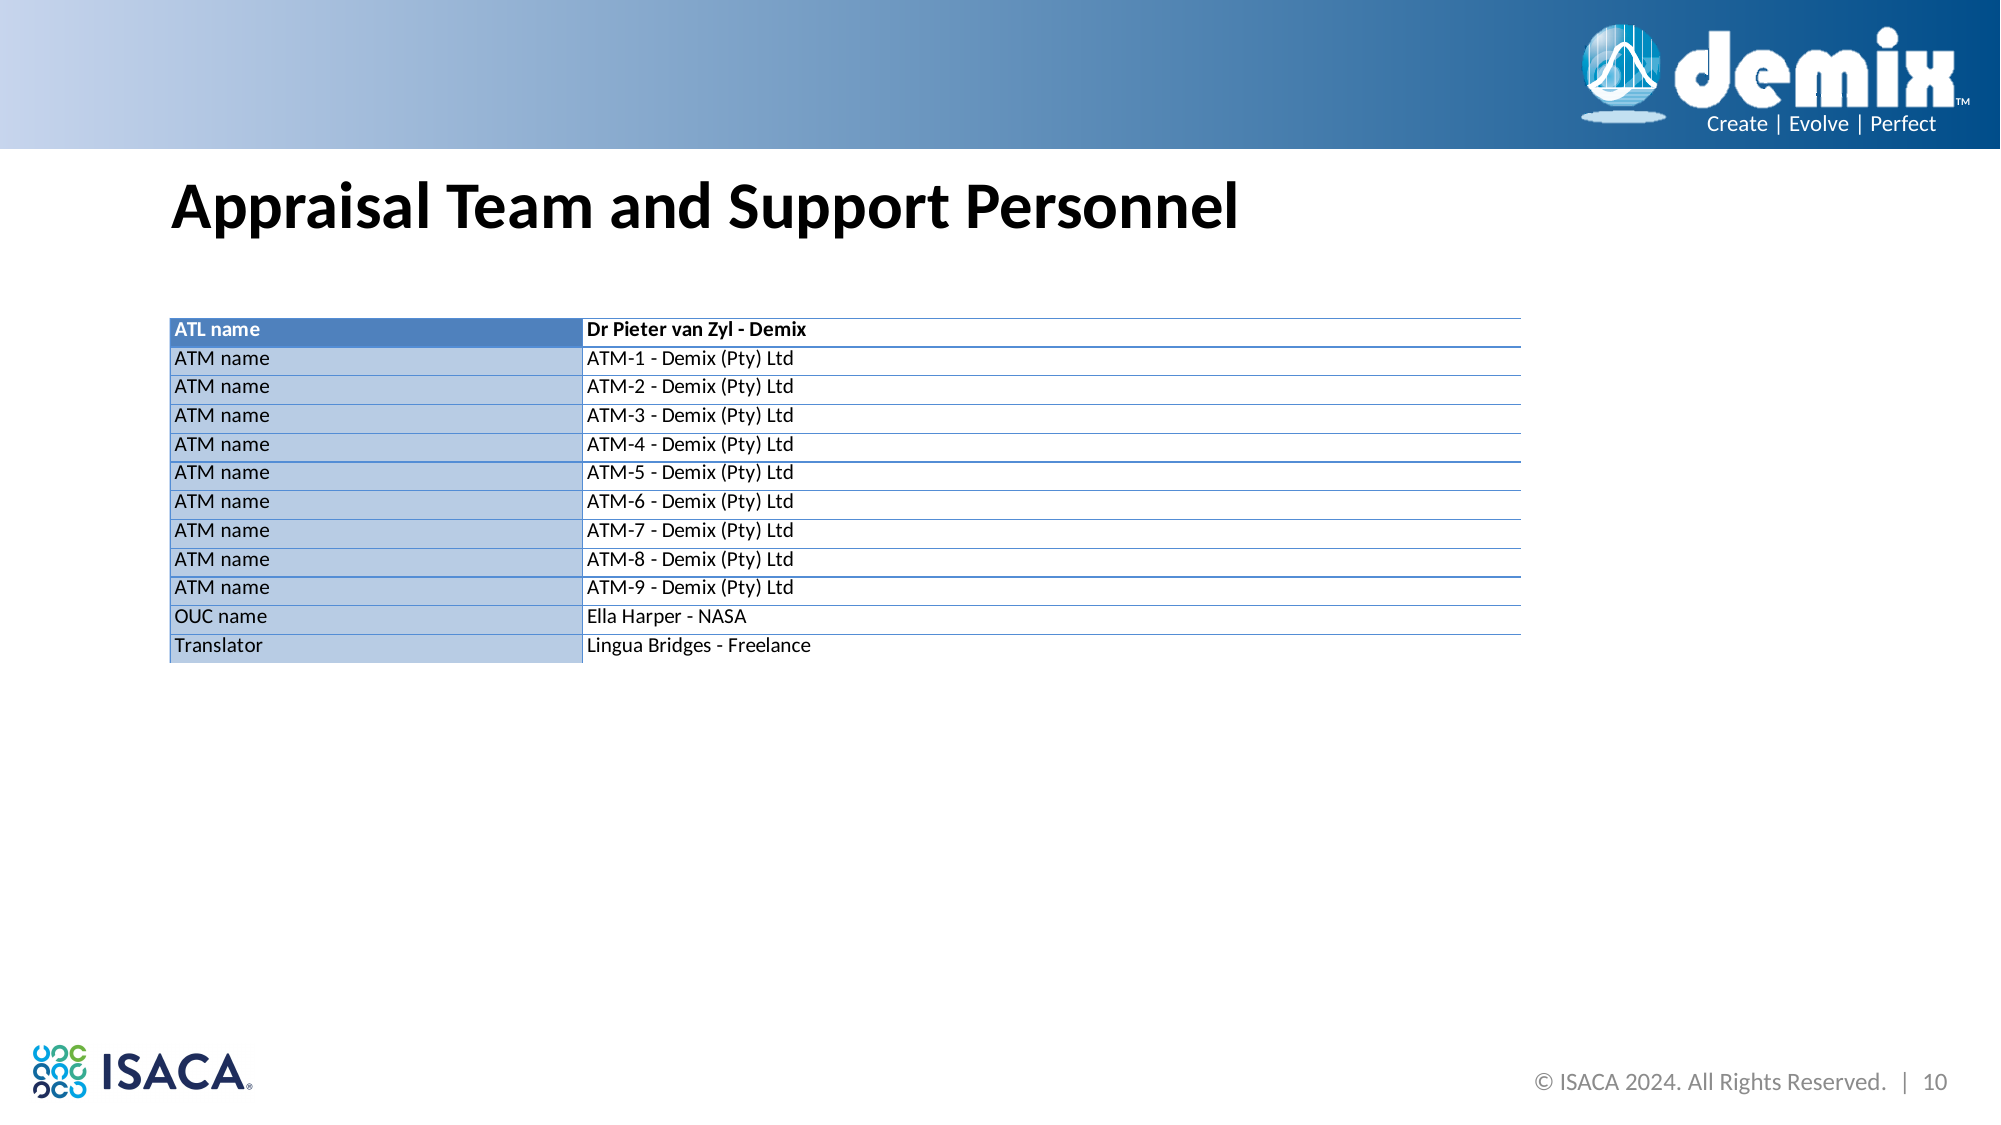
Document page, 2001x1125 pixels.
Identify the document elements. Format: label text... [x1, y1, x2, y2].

picture [29, 1043, 255, 1103]
title Appraisal Team and Support Personnel [156, 157, 1863, 257]
picture [1549, 3, 2000, 153]
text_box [169, 317, 1523, 665]
